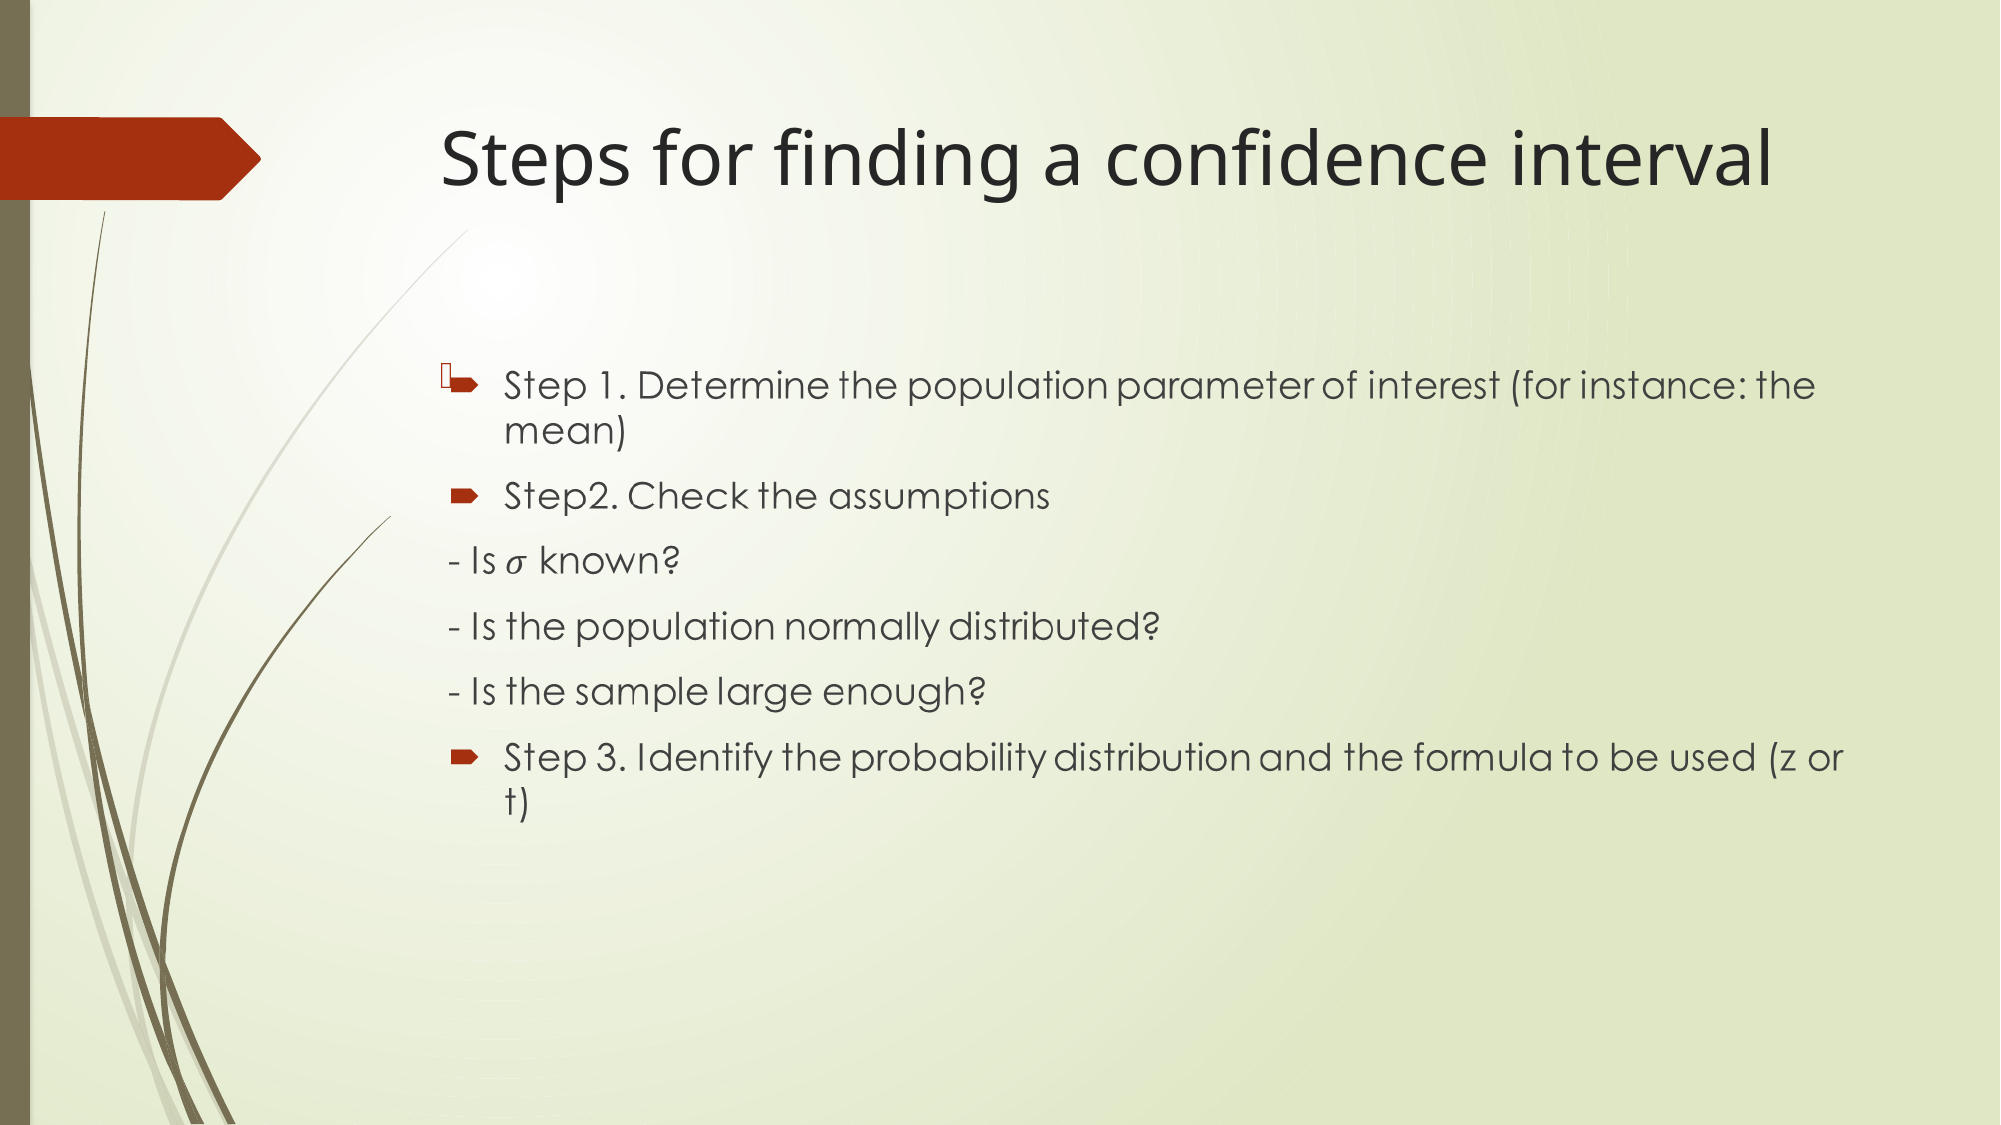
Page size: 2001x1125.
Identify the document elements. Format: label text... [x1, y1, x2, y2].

list [424, 350, 1888, 970]
title Steps for finding a confidence interval [425, 102, 1888, 313]
